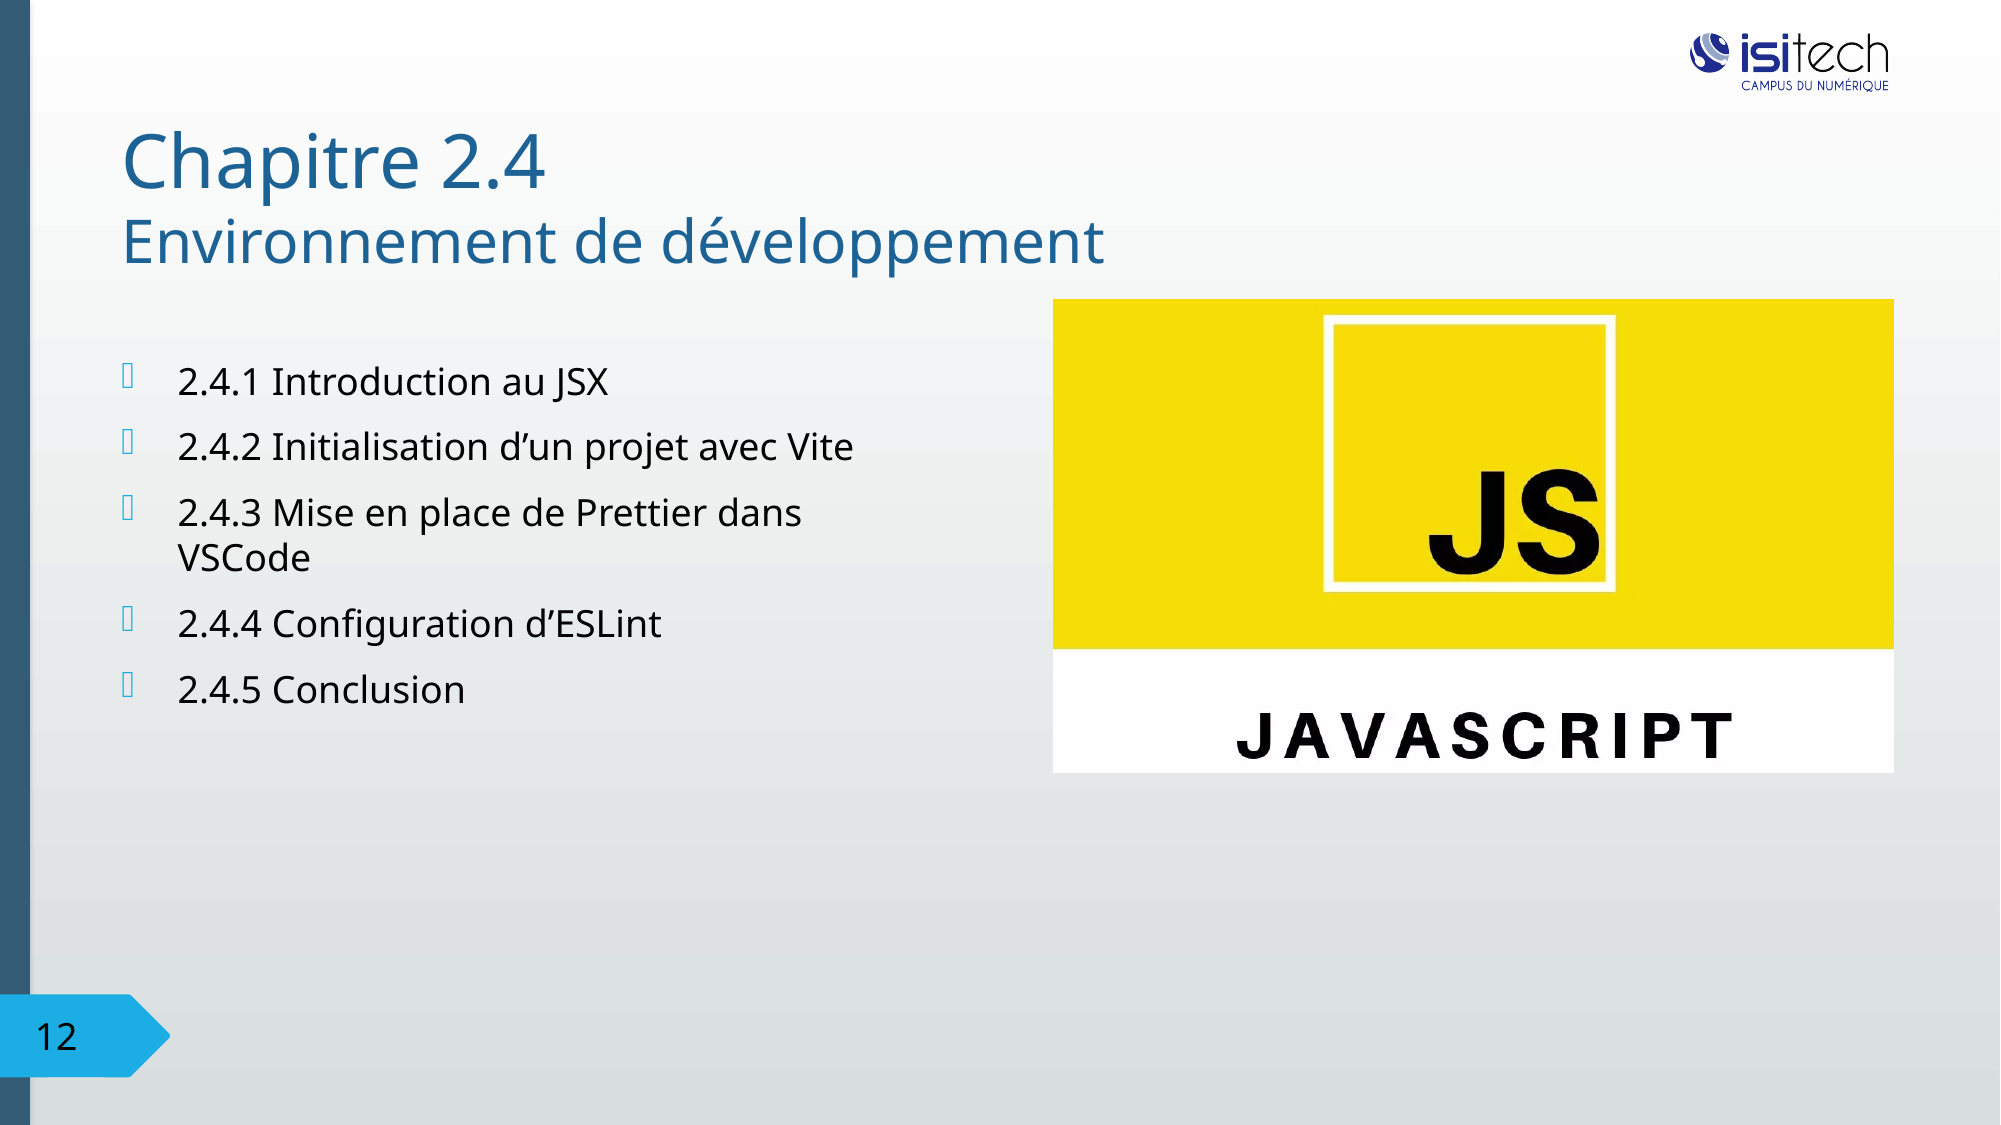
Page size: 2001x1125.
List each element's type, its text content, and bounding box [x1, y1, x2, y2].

picture [1690, 33, 1889, 94]
title Chapitre 2.4 Environnement de développement [106, 105, 1419, 313]
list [1052, 299, 1894, 774]
slide_number 12 [19, 1006, 148, 1067]
list 2.4.1 Introduction au JSX 2.4.2 Initialisation d’un projet avec Vite 2.4.3 Mise en place de Prettier dans VSCode 2.4.4 Configuration d’ESLint 2.4.5 Conclusion [106, 350, 947, 967]
